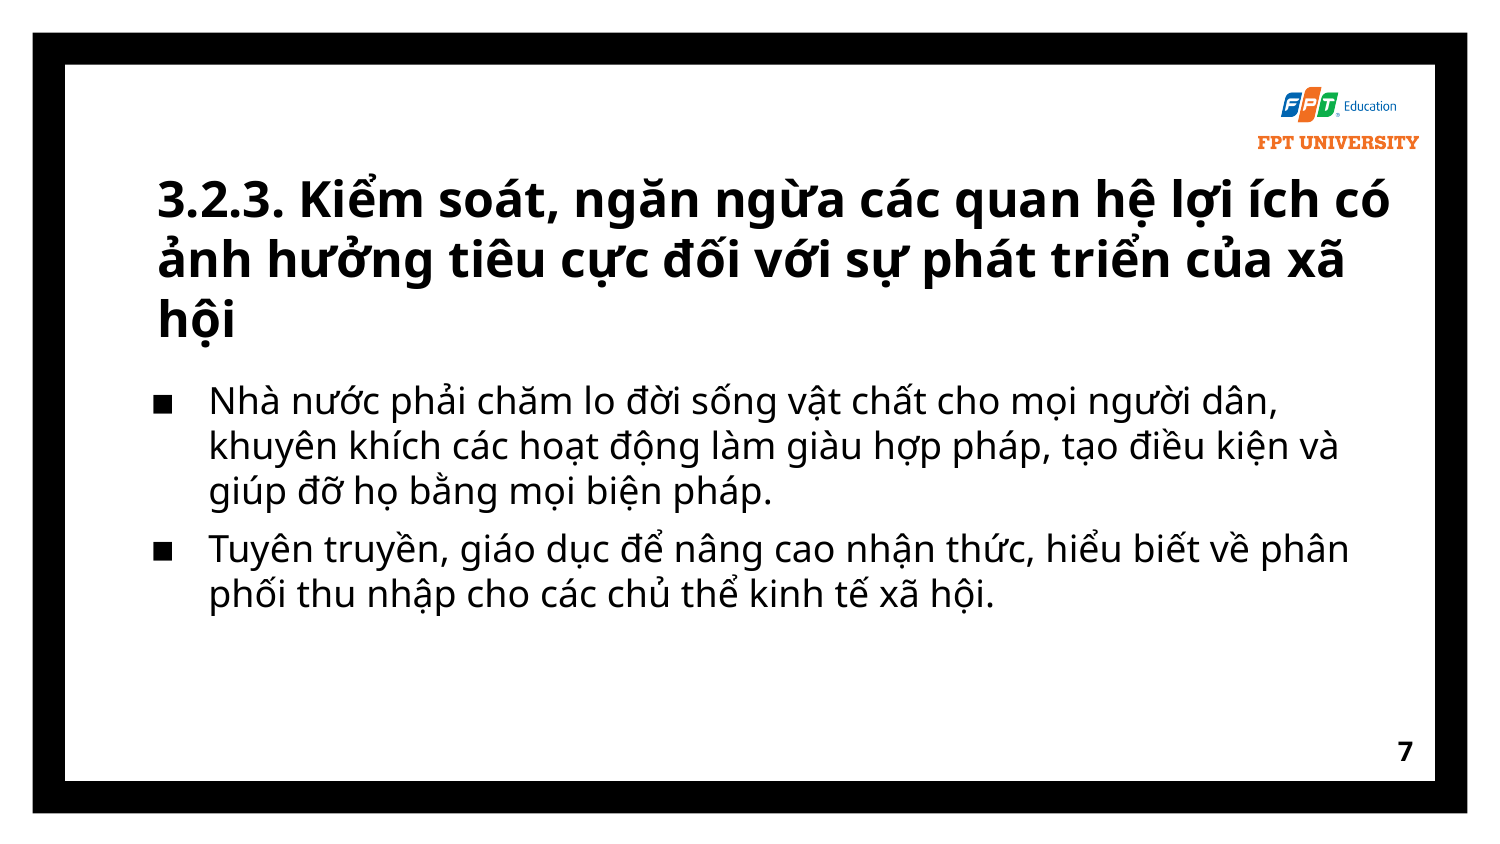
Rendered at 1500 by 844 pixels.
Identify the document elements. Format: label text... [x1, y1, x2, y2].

title 3.2.3. Kiểm soát, ngăn ngừa các quan hệ lợi ích có ảnh hưởng tiêu cực đối với sự phát triển của xã hội [142, 139, 1429, 363]
list Nhà nước phải chăm lo đời sống vật chất cho mọi người dân, khuyên khích các hoạt động làm giàu hợp pháp, tạo điều kiện và giúp đỡ họ bằng mọi biện pháp. Tuyên truyền, giáo dục để nâng cao nhận thức, hiểu biết về phân phối thu nhập cho các chủ thể kinh tế xã hội. [118, 362, 1405, 709]
picture [1251, 74, 1426, 139]
slide_number 7 [1338, 720, 1429, 786]
